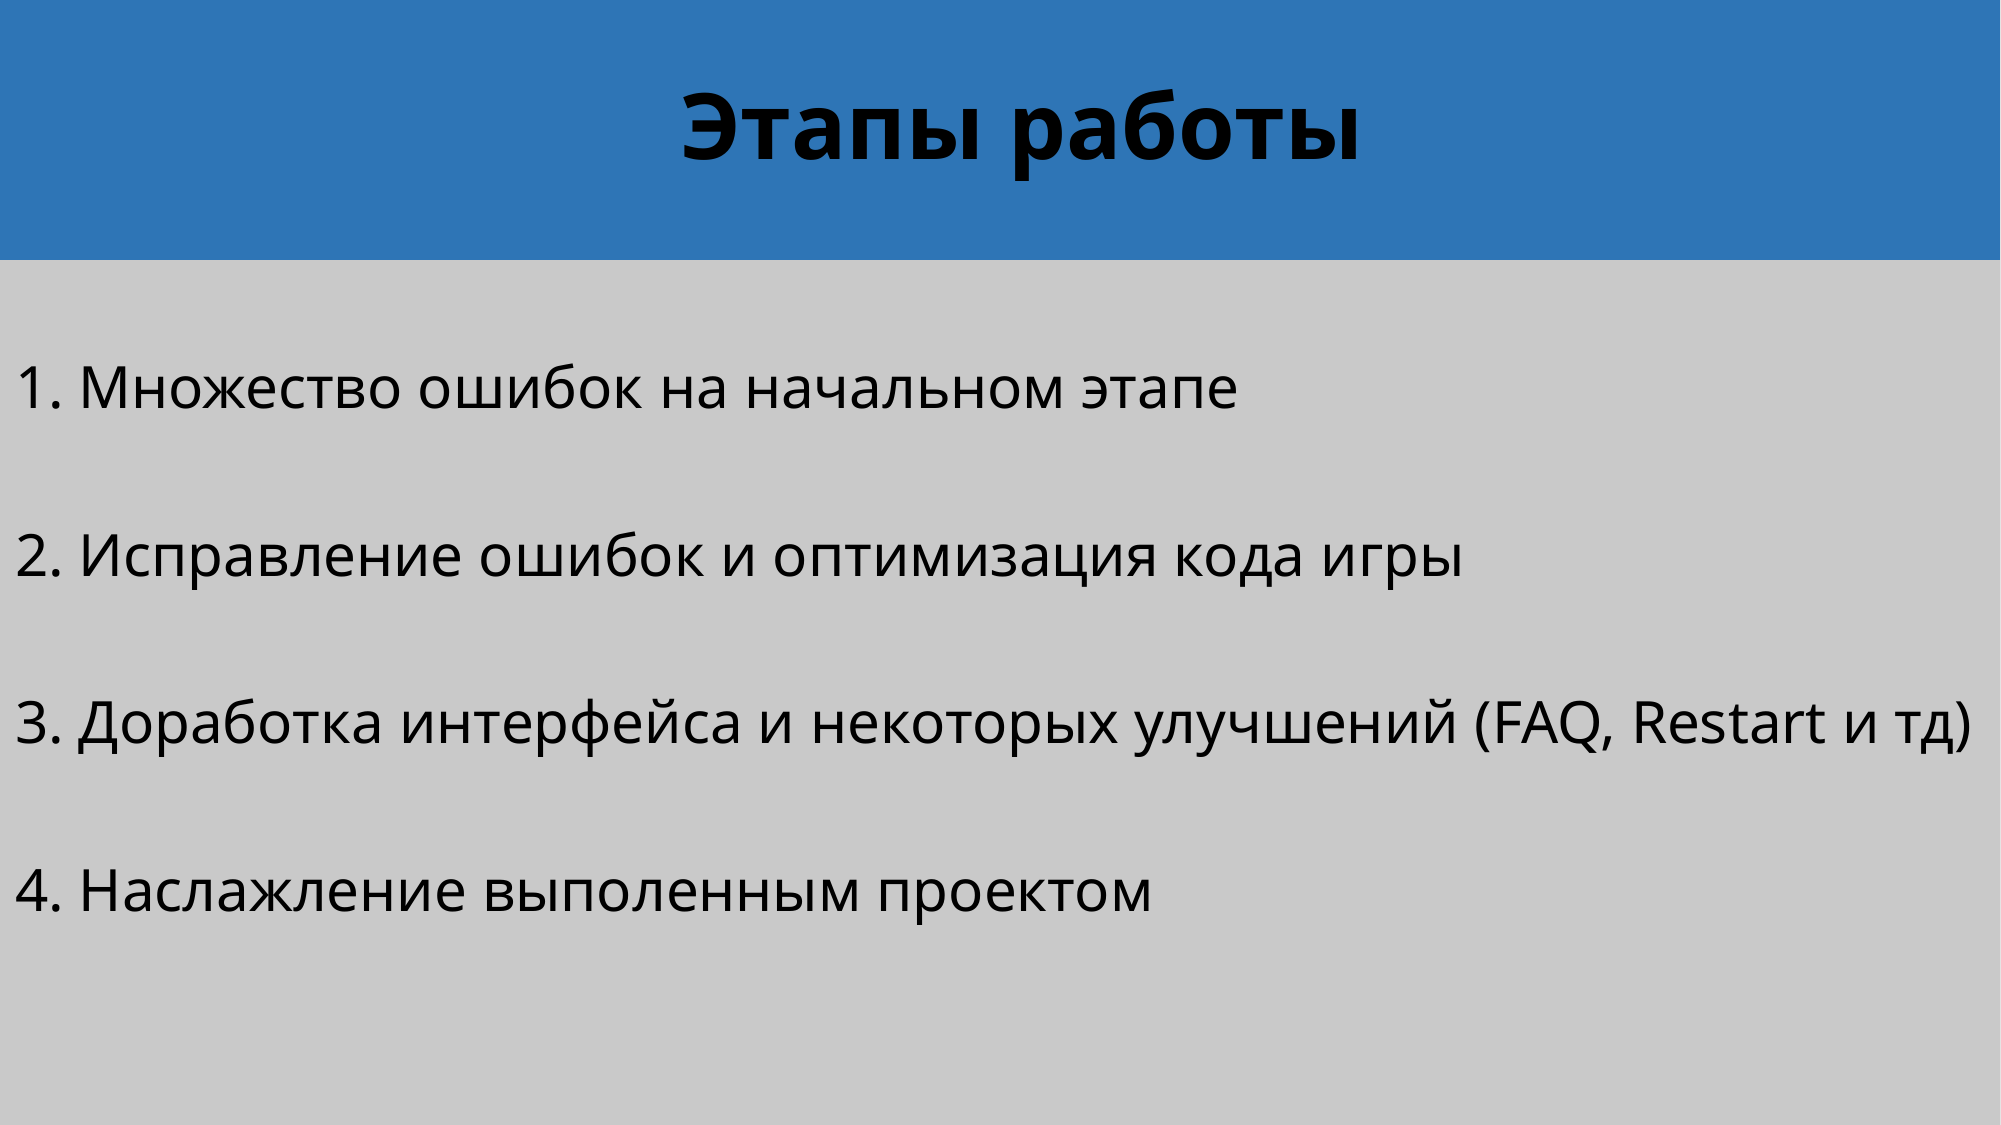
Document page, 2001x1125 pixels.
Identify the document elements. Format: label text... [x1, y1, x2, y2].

title Этапы работы [0, 0, 2000, 260]
list 1. Множество ошибок на начальном этапе 2. Исправление ошибок и оптимизация кода игры 3. Доработка интерфейса и некоторых улучшений (FAQ, Restart и тд) 4. Наслажление выполенным проектом [0, 260, 2000, 1125]
